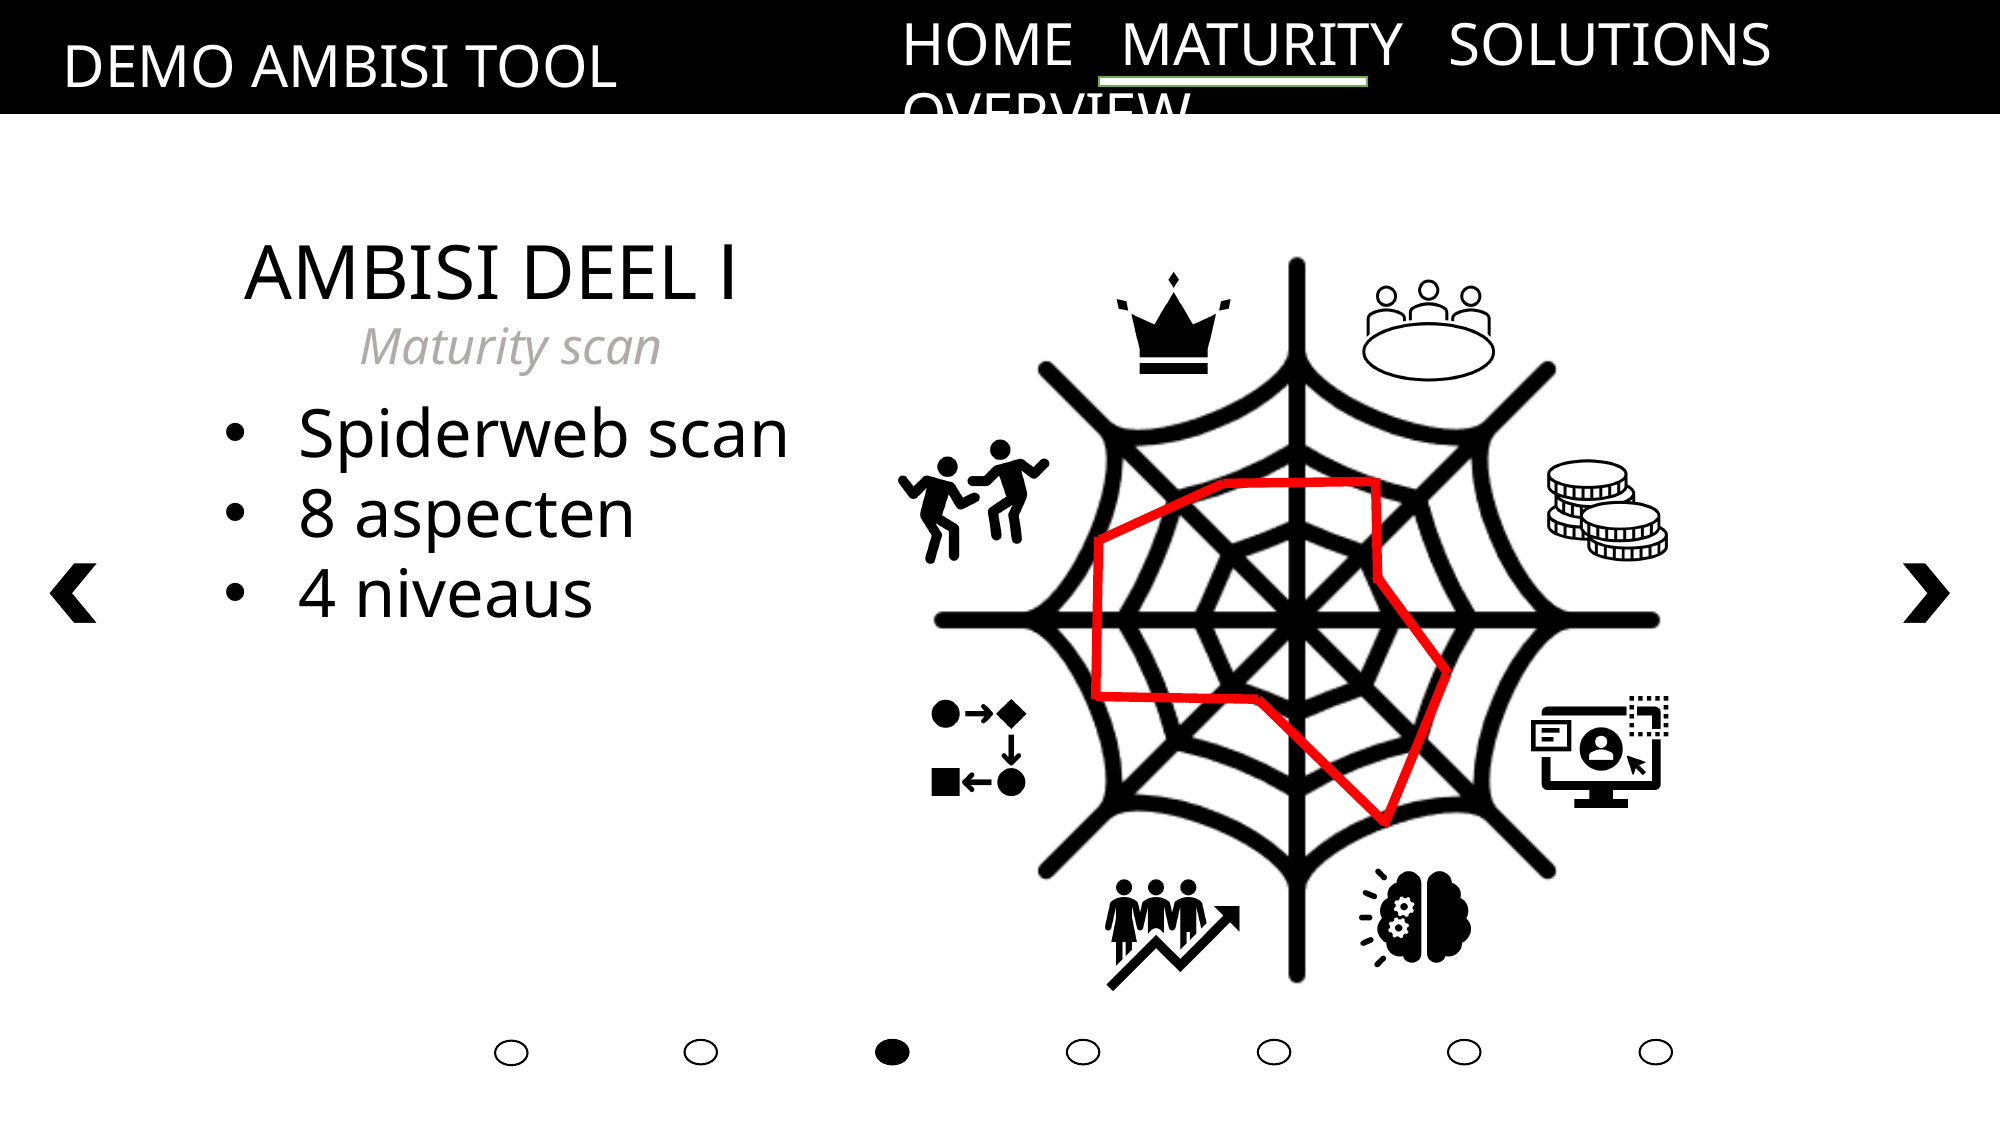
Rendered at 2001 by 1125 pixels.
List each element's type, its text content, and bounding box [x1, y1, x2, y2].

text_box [1095, 536, 1099, 696]
text_box HOME MATURITY SOLUTIONS OVERVIEW [886, 0, 2000, 155]
text_box [1389, 0, 1687, 86]
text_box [1383, 674, 1447, 827]
text_box AMBISI DEEL Ⅰ Maturity scan [203, 217, 820, 383]
text_box [1638, 1038, 1674, 1066]
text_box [1375, 575, 1449, 674]
text_box [1065, 1038, 1101, 1066]
text_box Spiderweb scan 8 aspecten 4 niveaus [208, 383, 820, 719]
text_box [494, 1039, 529, 1067]
text_box [1256, 1038, 1292, 1066]
text_box [1094, 0, 1373, 87]
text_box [1095, 696, 1258, 700]
text_box [46, 561, 102, 626]
text_box [1898, 561, 1953, 626]
text_box [886, 0, 1082, 97]
text_box [0, 0, 886, 114]
picture [892, 220, 1698, 1021]
text_box [1713, 0, 1991, 87]
text_box DEMO AMBISI TOOL [48, 21, 641, 107]
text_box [1099, 483, 1224, 540]
text_box [683, 1038, 719, 1066]
text_box [1446, 1038, 1482, 1066]
text_box [875, 1038, 910, 1066]
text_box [1257, 699, 1384, 822]
